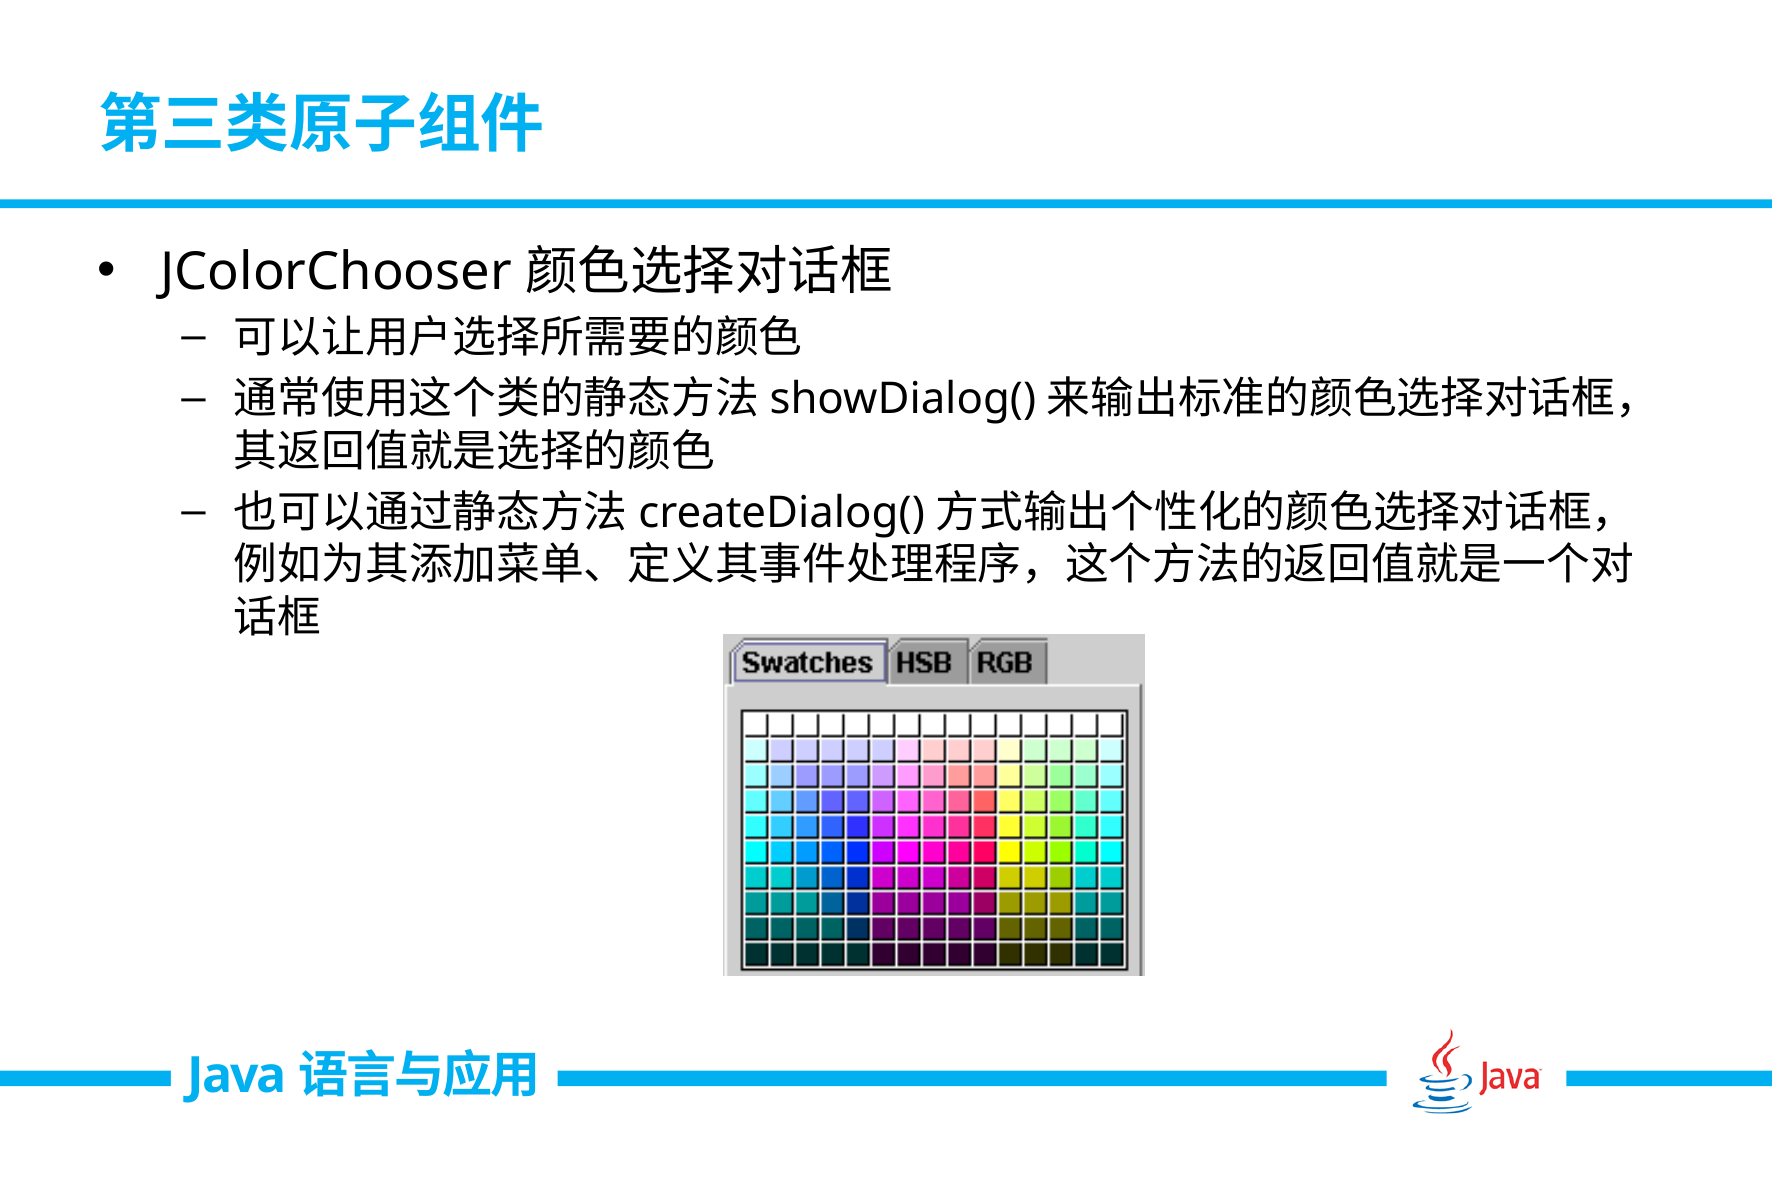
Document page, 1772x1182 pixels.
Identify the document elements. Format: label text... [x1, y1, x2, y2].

picture [723, 634, 1146, 976]
title 第三类原子组件 [80, 73, 1677, 168]
list JColorChooser颜色选择对话框 可以让用户选择所需要的颜色 通常使用这个类的静态方法showDialog()来输出标准的颜色选择对话框，其返回值就是选择的颜色 也可以通过静态方法createDialog()方式输出个性化的颜色选择对话框，例如为其添加菜单、定义其事件处理程序，这个方法的返回值就是一个对话框 [80, 228, 1677, 1009]
picture [1386, 1019, 1567, 1117]
